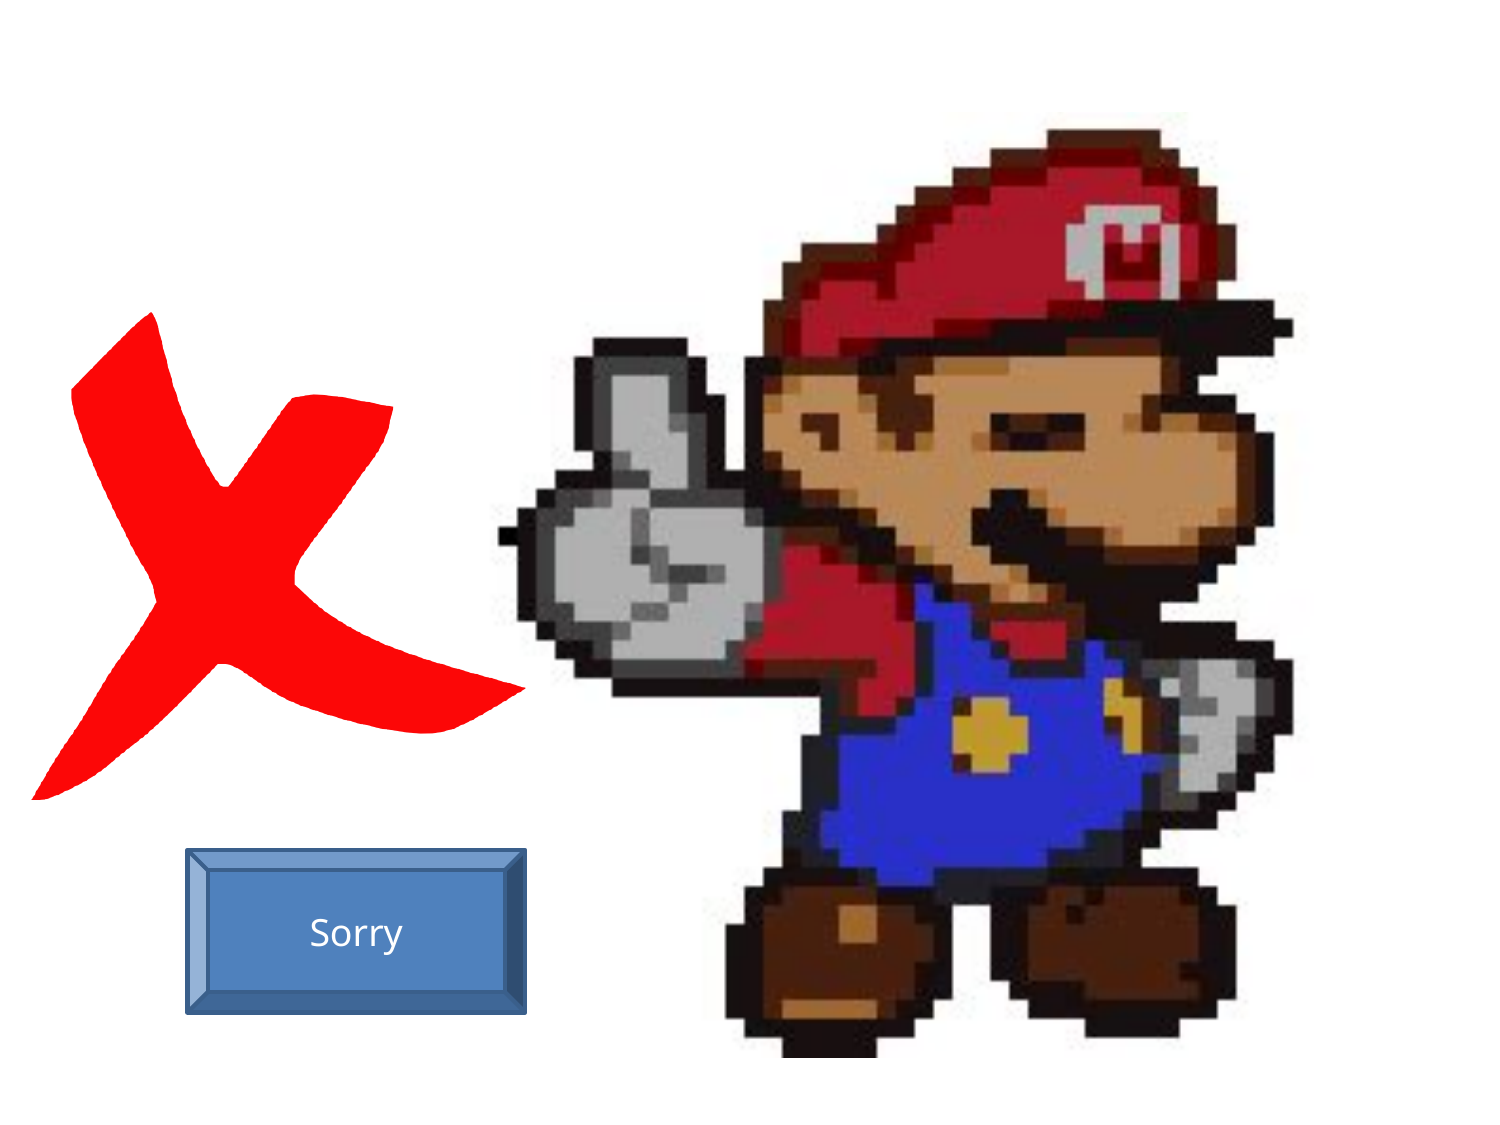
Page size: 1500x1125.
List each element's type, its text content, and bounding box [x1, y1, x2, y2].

text_box Sorry [185, 848, 457, 1015]
picture [30, 112, 1409, 1059]
